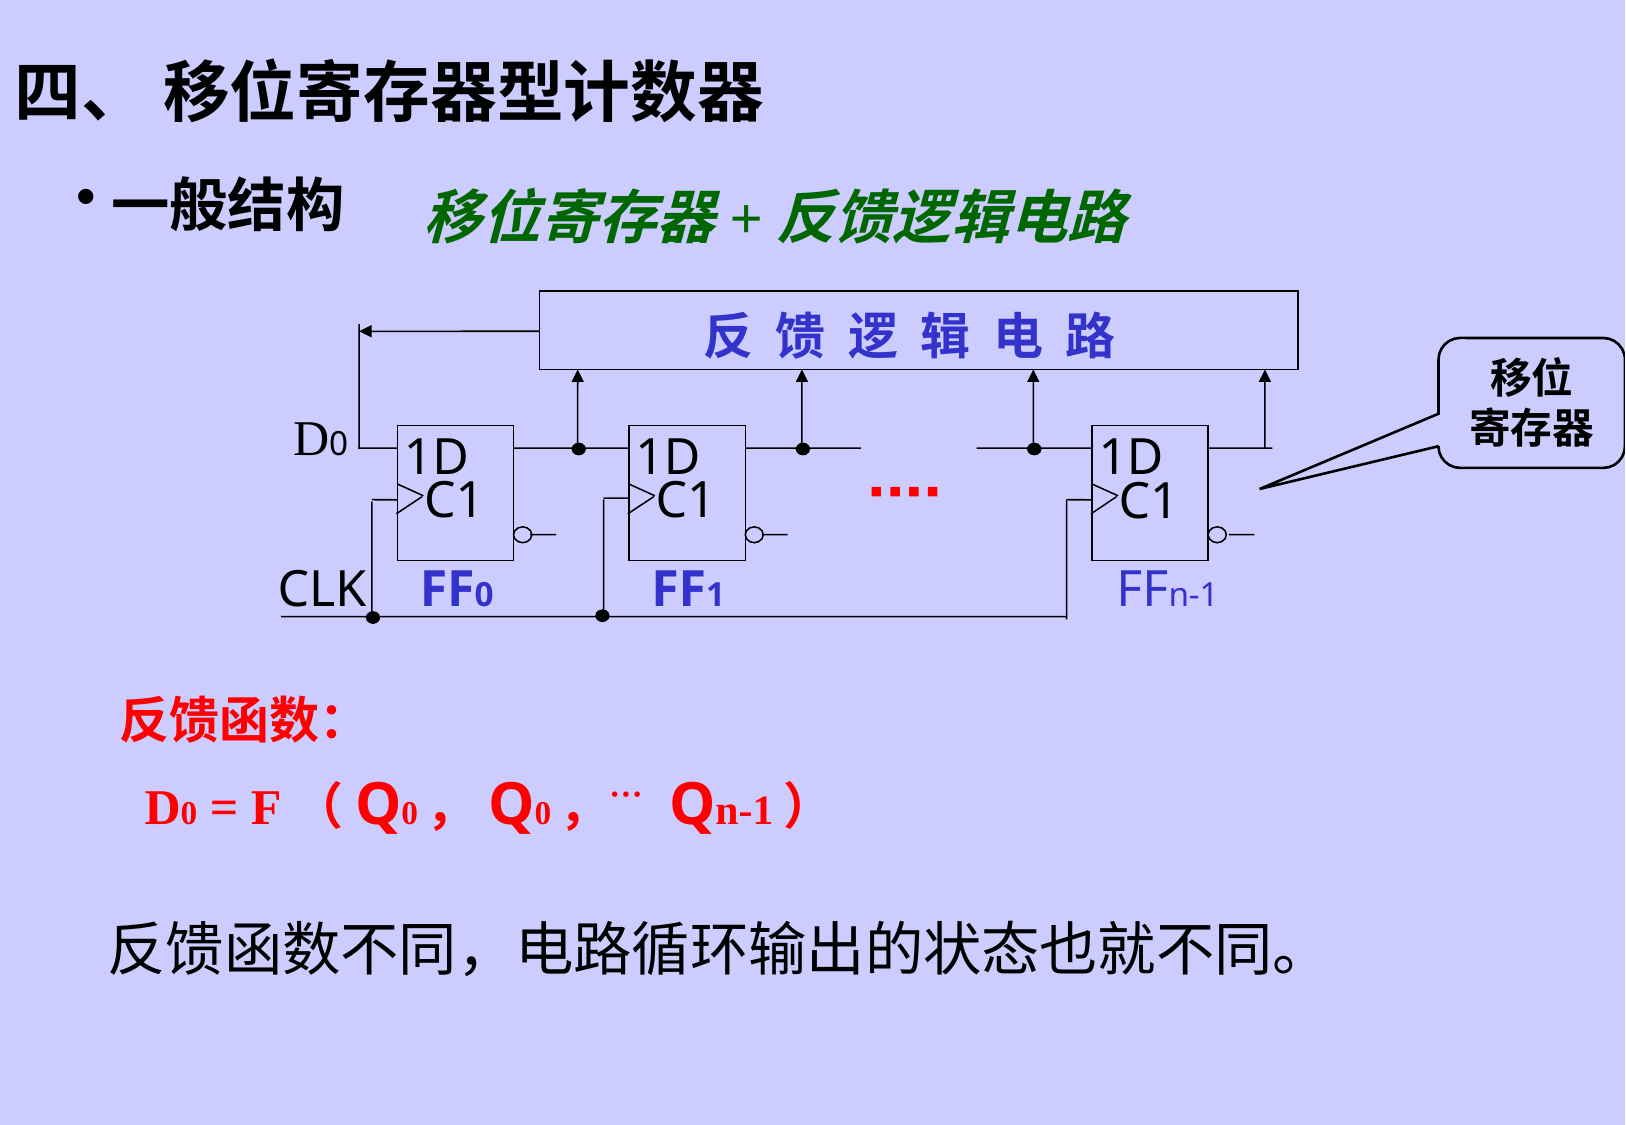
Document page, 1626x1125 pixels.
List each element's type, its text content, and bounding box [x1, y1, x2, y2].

text_box 反馈函数： [104, 680, 385, 756]
text_box 一般结构 [61, 160, 360, 246]
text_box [268, 290, 1299, 626]
text_box 移位寄存器+反馈逻辑电路 [409, 172, 1141, 258]
text_box D0 = F（Q0，Q0，… Qn-1） [129, 759, 849, 844]
text_box 移位 寄存器 [1303, 337, 1625, 479]
text_box 四、 移位寄存器型计数器 [0, 42, 1318, 138]
text_box 反馈函数不同，电路循环输出的状态也就不同。 [92, 904, 1346, 990]
